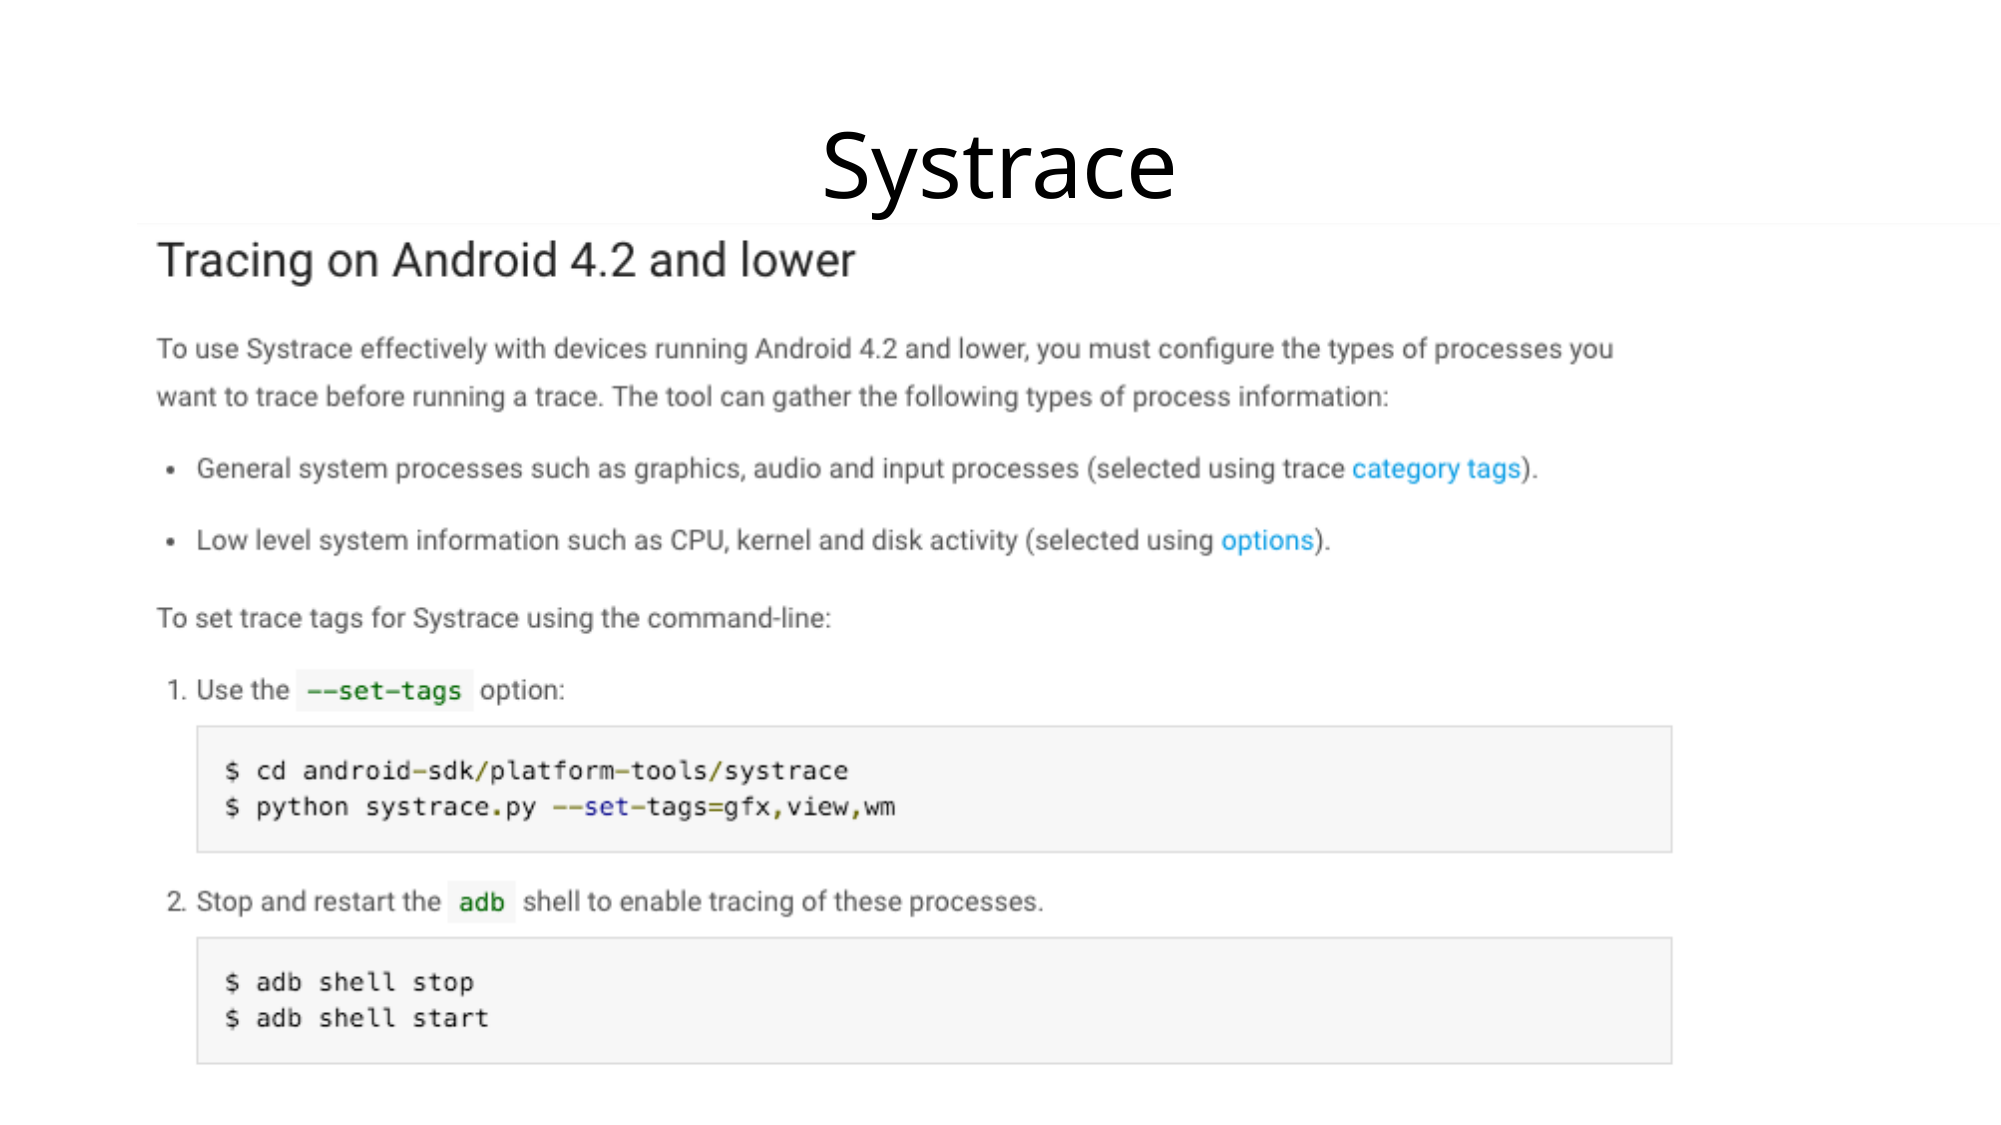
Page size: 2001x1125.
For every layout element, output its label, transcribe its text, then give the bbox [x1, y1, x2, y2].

title Systrace [137, 59, 1863, 223]
picture [137, 223, 2000, 1083]
